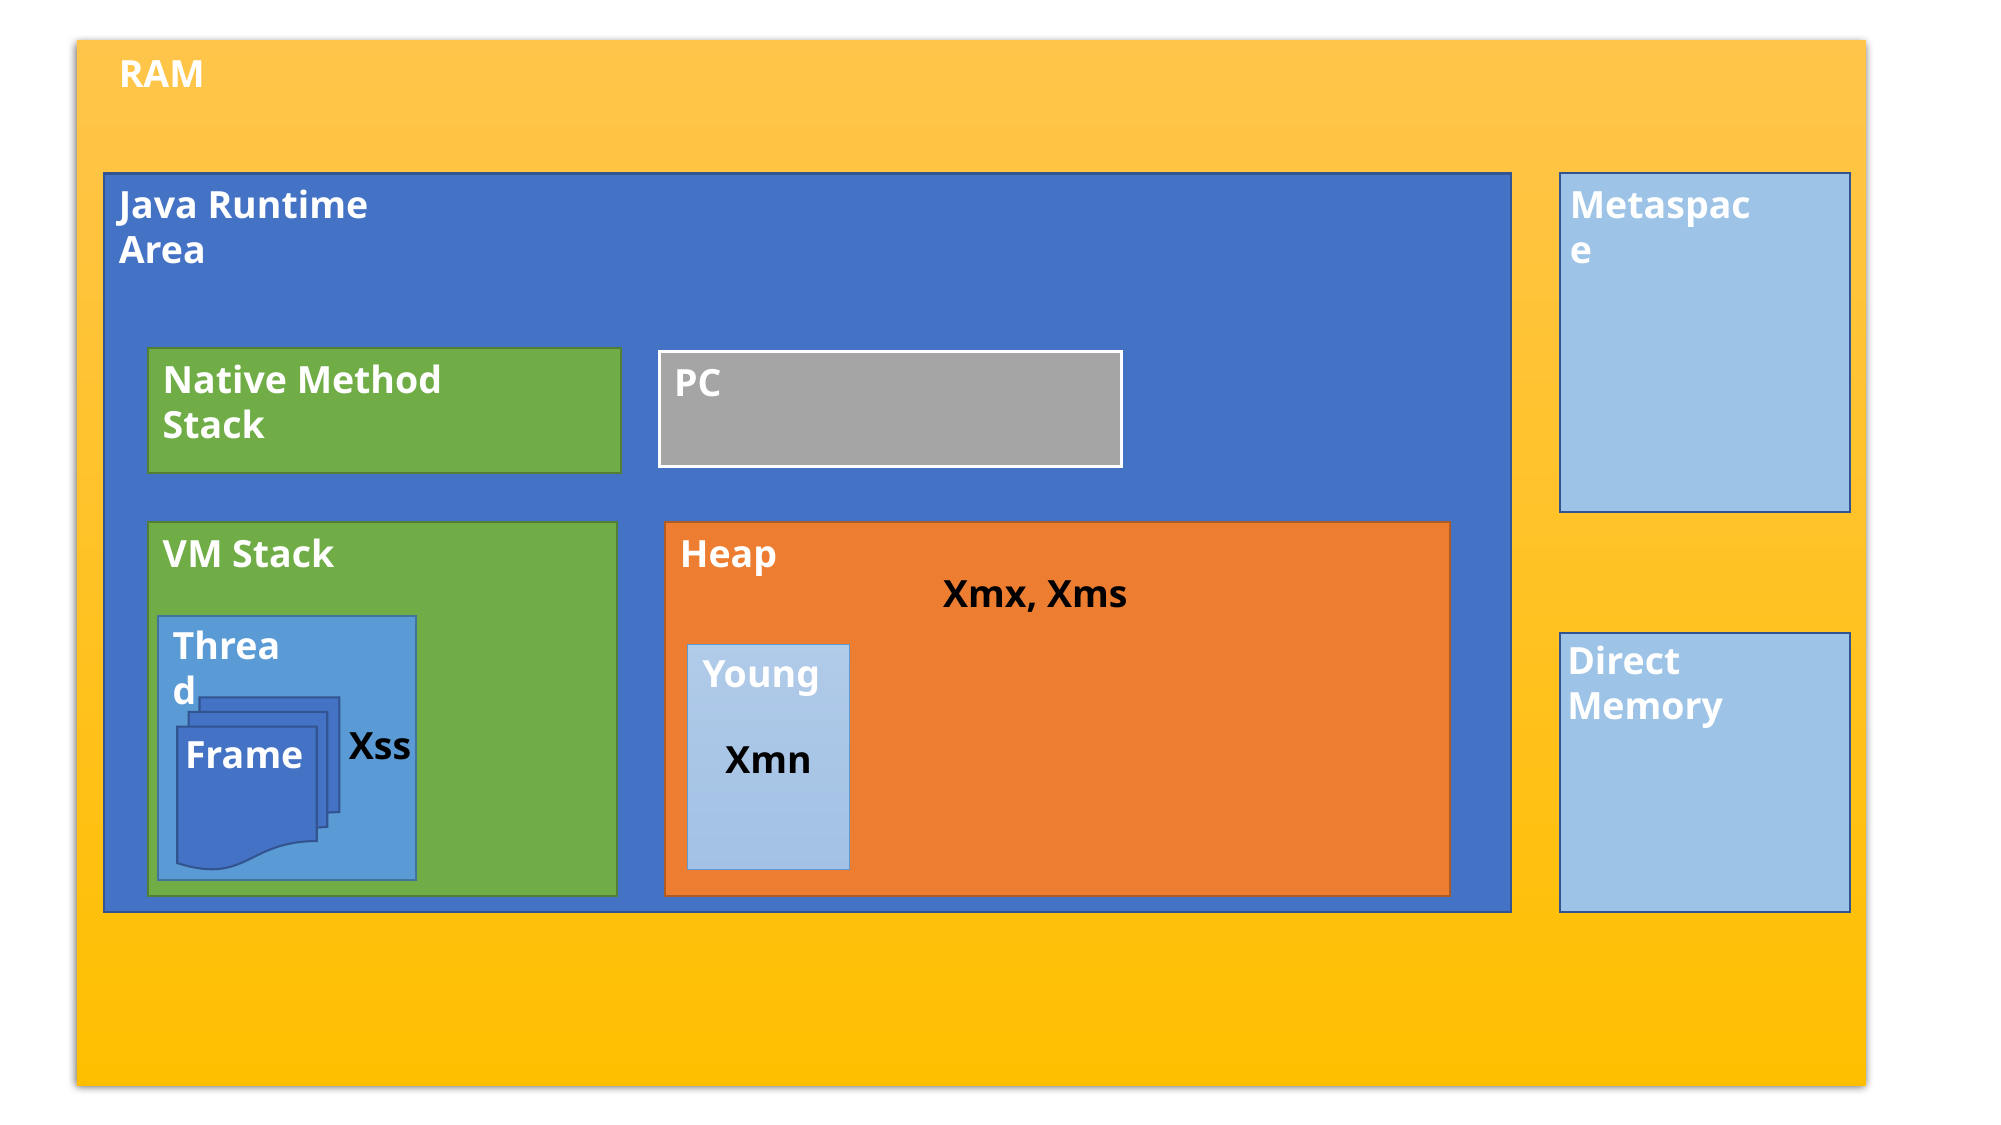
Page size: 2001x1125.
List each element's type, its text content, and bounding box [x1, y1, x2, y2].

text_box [170, 697, 340, 870]
text_box Metaspace [1555, 174, 1773, 279]
text_box [658, 350, 1123, 468]
text_box Java Runtime Area [103, 173, 468, 279]
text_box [147, 348, 621, 474]
text_box [1559, 172, 1851, 513]
text_box PC [659, 351, 877, 412]
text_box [665, 522, 1451, 897]
text_box [76, 40, 1866, 1086]
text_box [148, 522, 617, 897]
text_box Direct Memory [1552, 630, 1850, 735]
text_box [1559, 632, 1851, 913]
text_box RAM [103, 42, 468, 103]
text_box [103, 172, 1512, 913]
